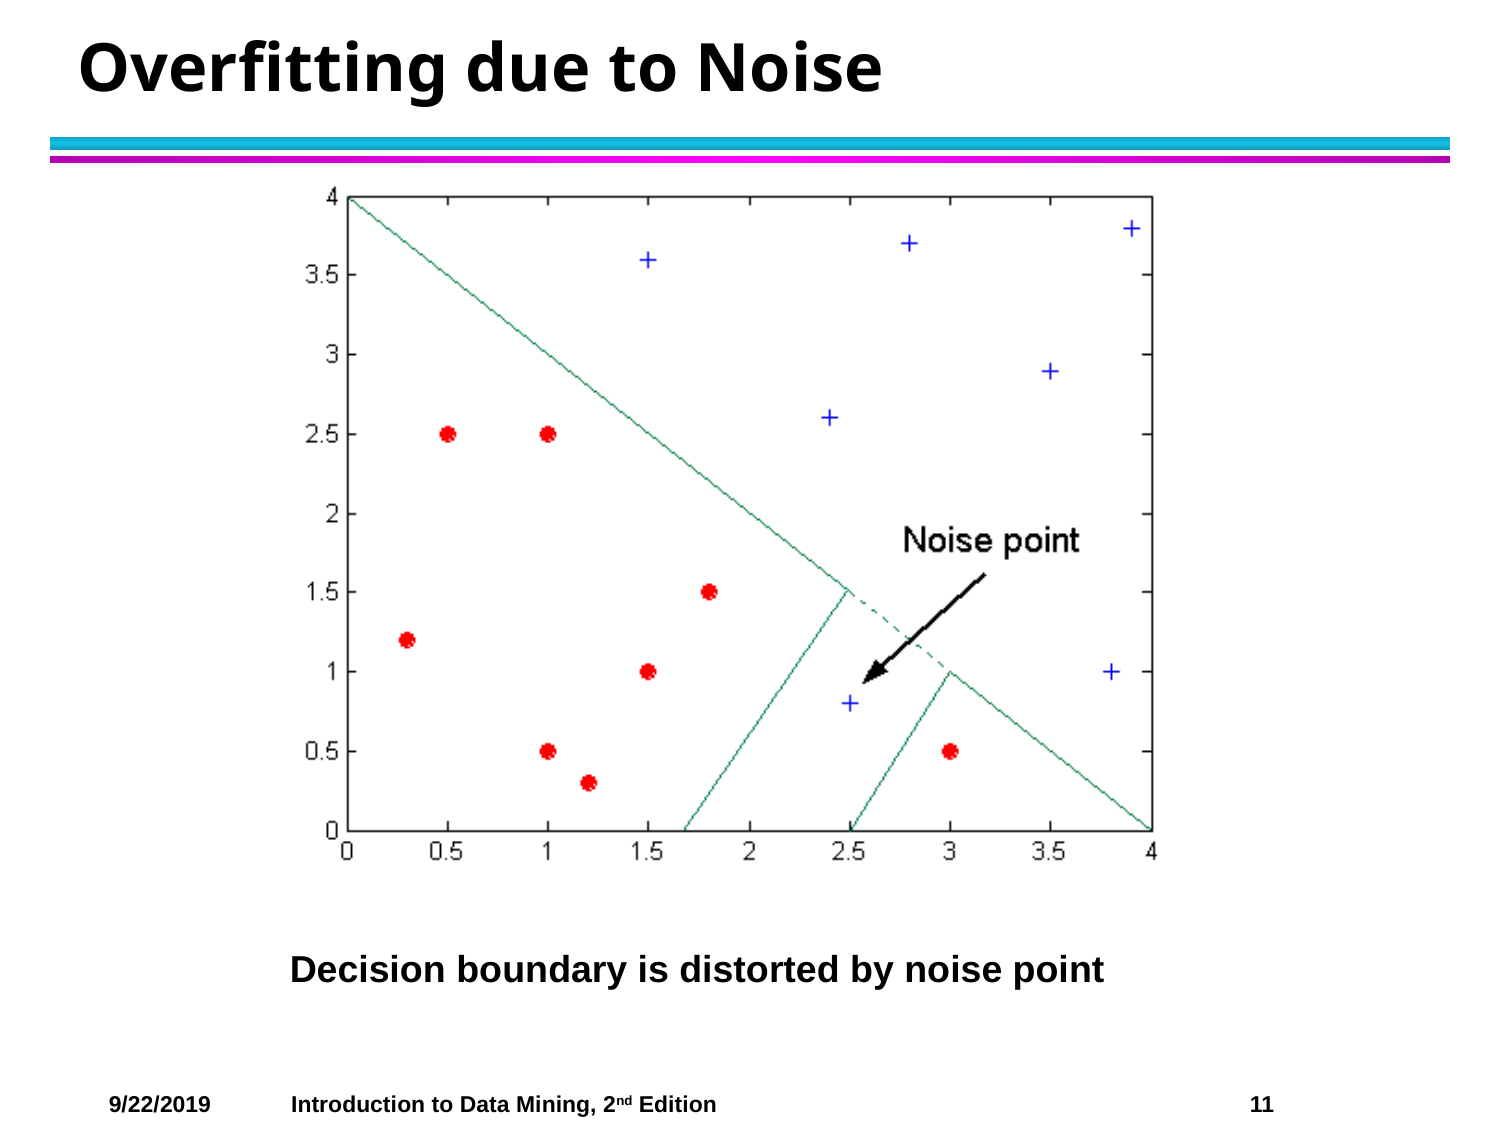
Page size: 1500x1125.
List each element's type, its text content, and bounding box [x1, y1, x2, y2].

title Overfitting due to Noise [62, 24, 1421, 113]
text_box Decision boundary is distorted by noise point [275, 937, 1225, 998]
picture [212, 174, 1251, 888]
